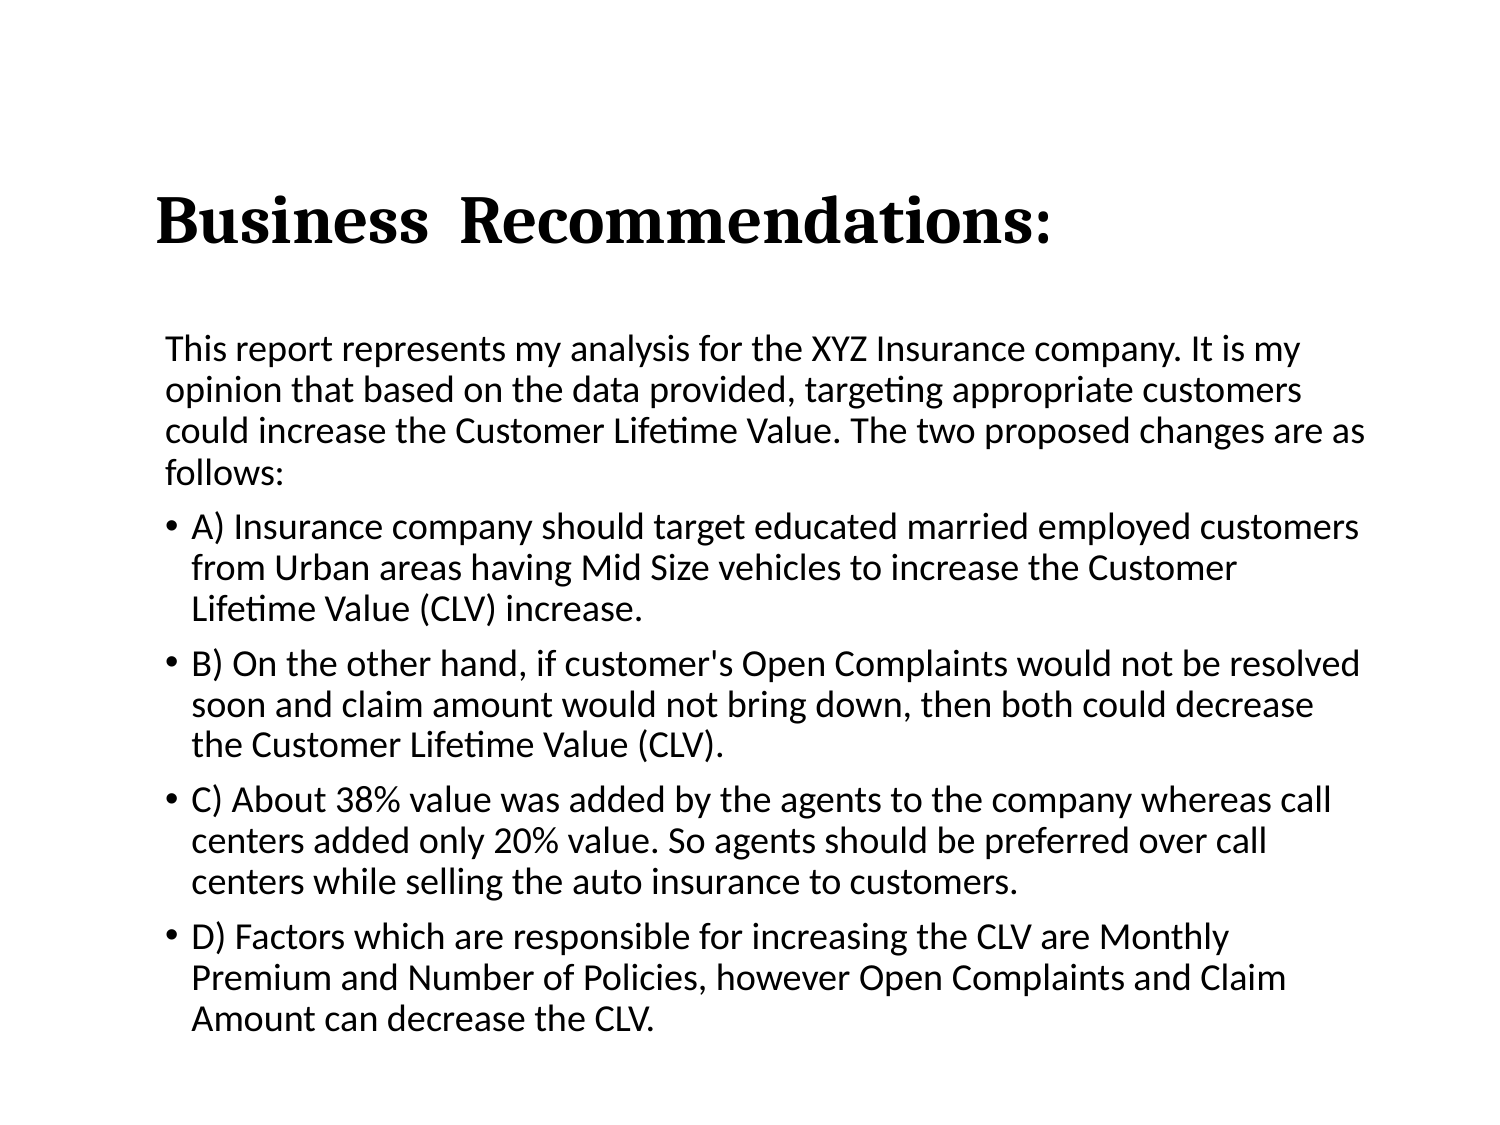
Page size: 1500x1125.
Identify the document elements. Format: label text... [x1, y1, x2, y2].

title Business Recommendations: [125, 175, 1359, 266]
list This report represents my analysis for the XYZ Insurance company. It is my opinion that based on the data provided, targeting appropriate customers could increase the Customer Lifetime Value. The two proposed changes are as follows: A) Insurance company should target educated married employed customers from Urban areas having Mid Size vehicles to increase the Customer Lifetime Value (CLV) increase. B) On the other hand, if customer's Open Complaints would not be resolved soon and claim amount would not bring down, then both could decrease the Customer Lifetime Value (CLV). C) About 38% value was added by the agents to the company whereas call centers added only 20% value. So agents should be preferred over call centers while selling the auto insurance to customers. D) Factors which are responsible for increasing the CLV are Monthly Premium and Number of Policies, however Open Complaints and Claim Amount can decrease the CLV. [150, 262, 1384, 1050]
